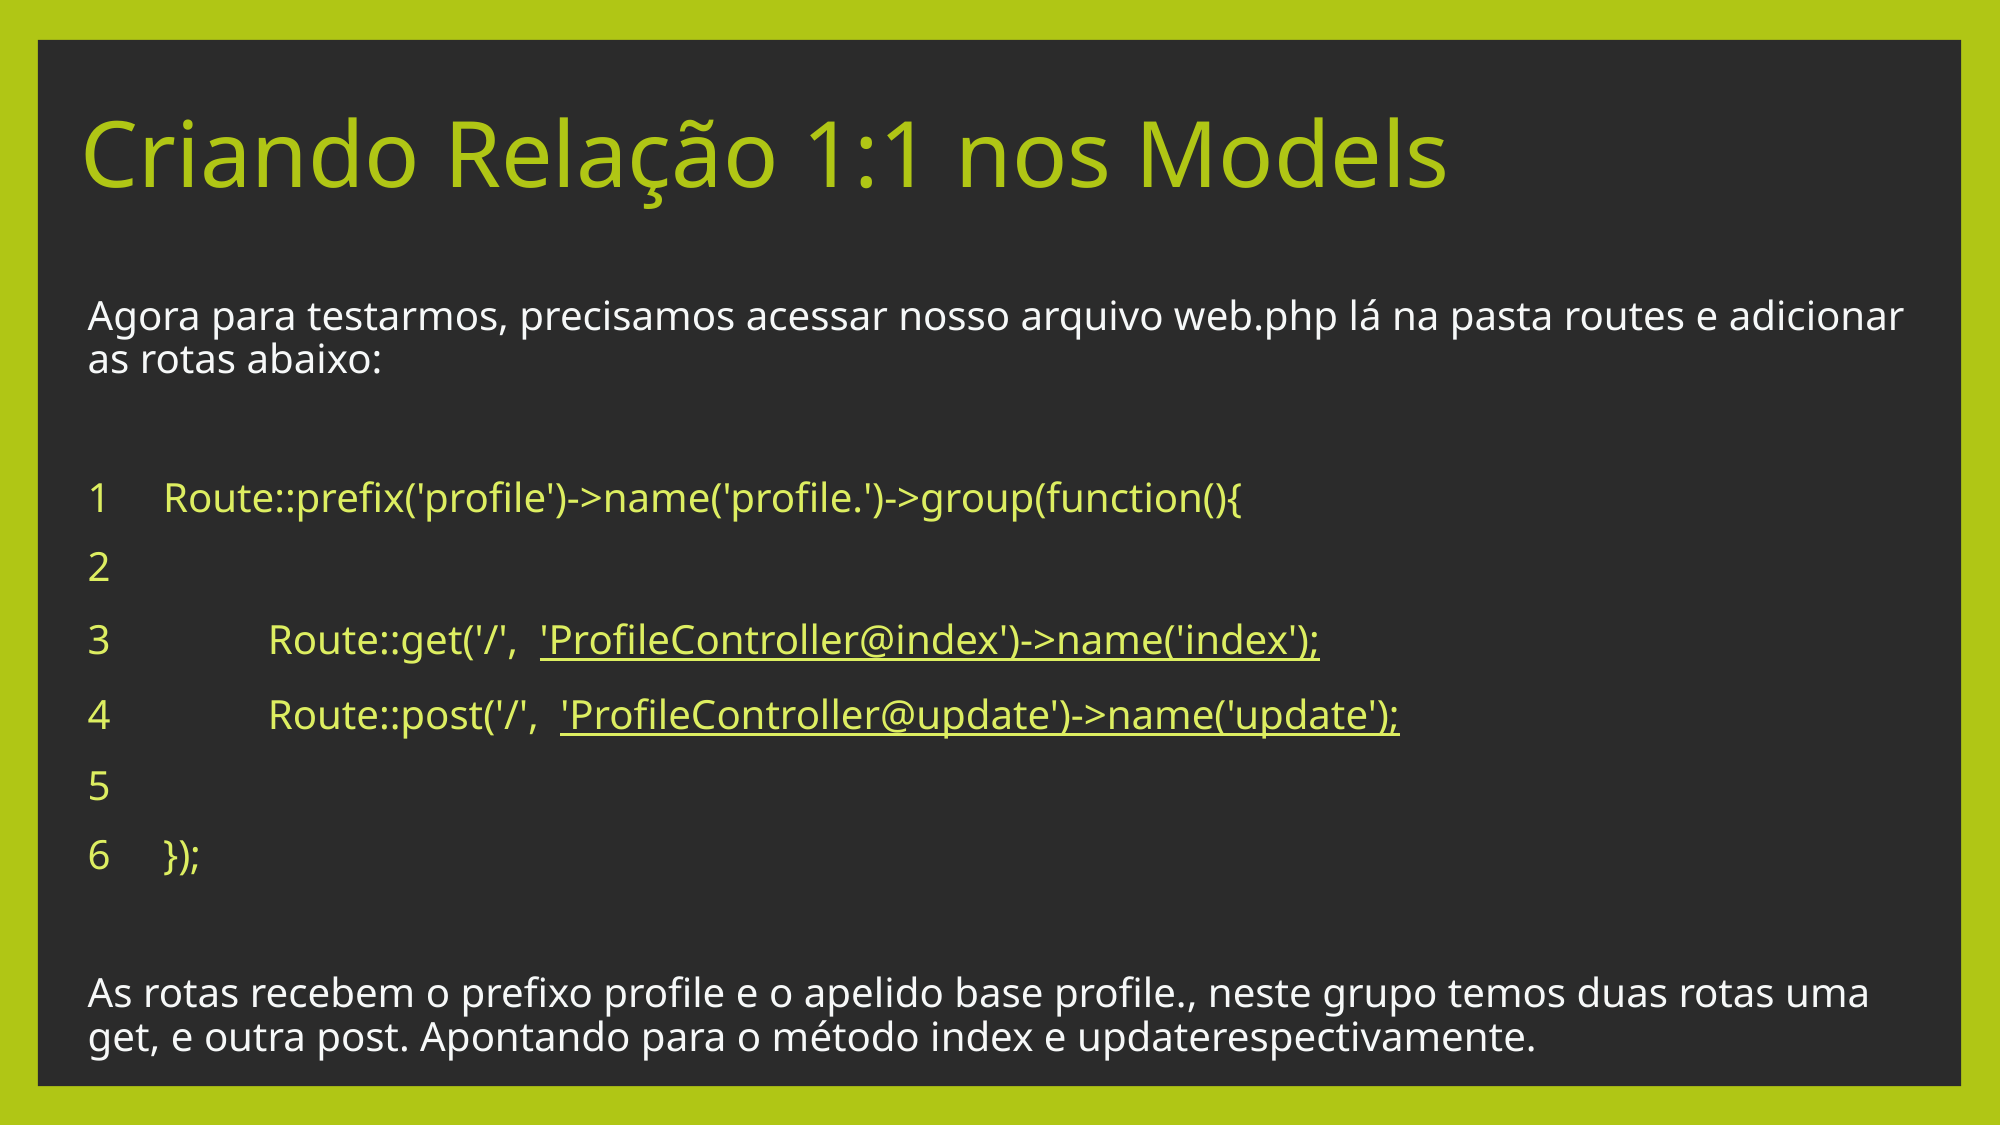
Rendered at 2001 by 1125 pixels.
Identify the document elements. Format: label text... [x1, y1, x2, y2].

title Criando Relação 1:1 nos Models [65, 46, 1930, 269]
list Agora para testarmos, precisamos acessar nosso arquivo web.php lá na pasta routes e adicionar as rotas abaixo: 1 Route::prefix('profile')->name('profile.')->group(function(){ 2 3 Route::get('/', 'ProfileController@index')->name('index'); 4 Route::post('/', 'ProfileController@update')->name('update'); 5 6 }); As rotas recebem o prefixo profile e o apelido base profile., neste grupo temos duas rotas uma get, e outra post. Apontando para o método index e updaterespectivamente. [65, 288, 1930, 1068]
